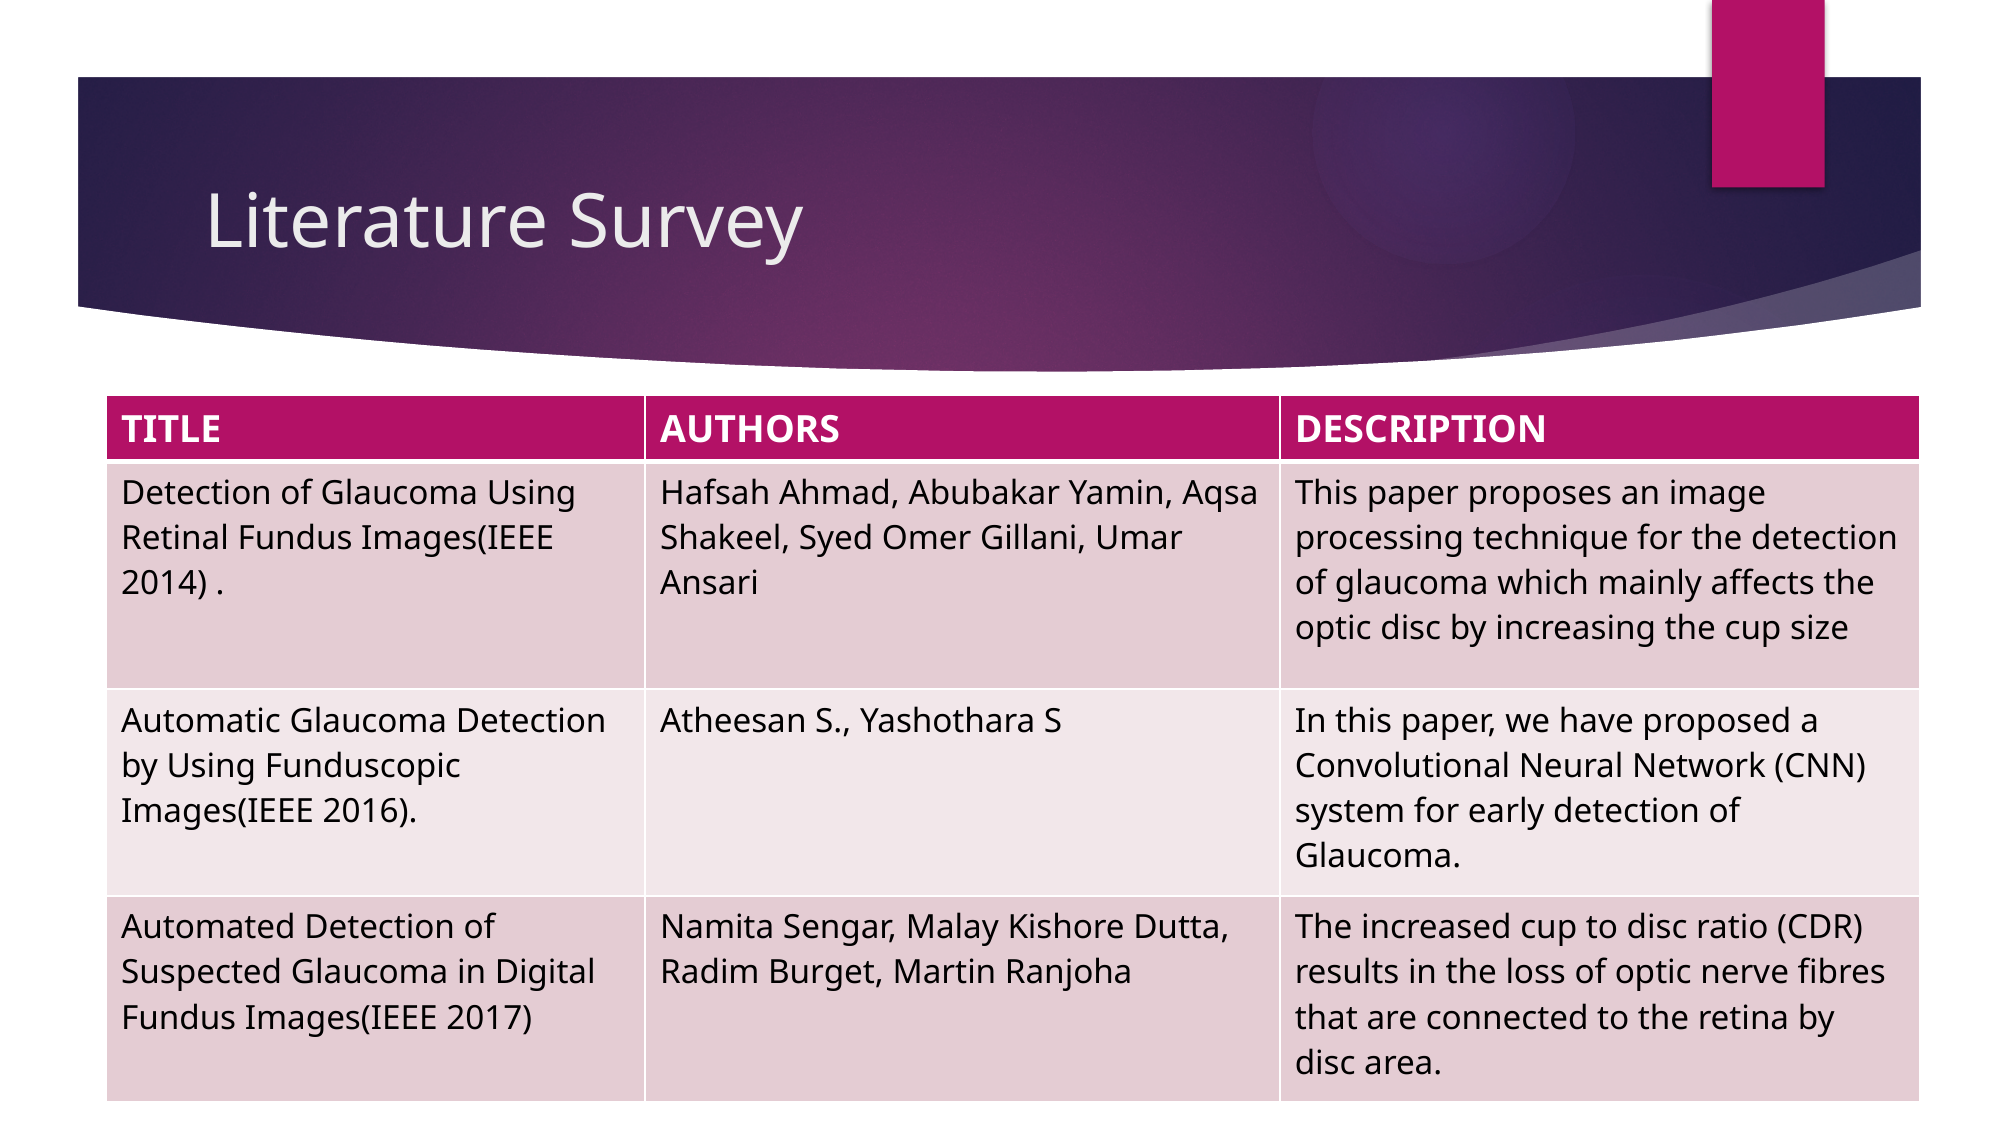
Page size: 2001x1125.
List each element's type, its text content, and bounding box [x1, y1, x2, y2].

table_cell The increased cup to disc ratio (CDR) results in the loss of optic nerve fibres that are connected to the retina by disc area. [1281, 897, 1919, 1101]
table_header DESCRIPTION [1281, 396, 1919, 459]
table_cell This paper proposes an image processing technique for the detection of glaucoma which mainly affects the optic disc by increasing the cup size [1281, 464, 1919, 688]
table_cell Detection of Glaucoma Using Retinal Fundus Images(IEEE 2014) . [107, 464, 644, 688]
title Literature Survey [189, 159, 1627, 276]
table_cell Automatic Glaucoma Detection by Using Funduscopic Images(IEEE 2016). [107, 690, 644, 895]
table_cell Atheesan S., Yashothara S [646, 690, 1279, 895]
table_cell Namita Sengar, Malay Kishore Dutta, Radim Burget, Martin Ranjoha [646, 897, 1279, 1101]
table_header TITLE [107, 396, 644, 459]
table_header AUTHORS [646, 396, 1279, 459]
table_cell In this paper, we have proposed a Convolutional Neural Network (CNN) system for early detection of Glaucoma. [1281, 690, 1919, 895]
table_cell Automated Detection of Suspected Glaucoma in Digital Fundus Images(IEEE 2017) [107, 897, 644, 1101]
table_cell Hafsah Ahmad, Abubakar Yamin, Aqsa Shakeel, Syed Omer Gillani, Umar Ansari [646, 464, 1279, 688]
